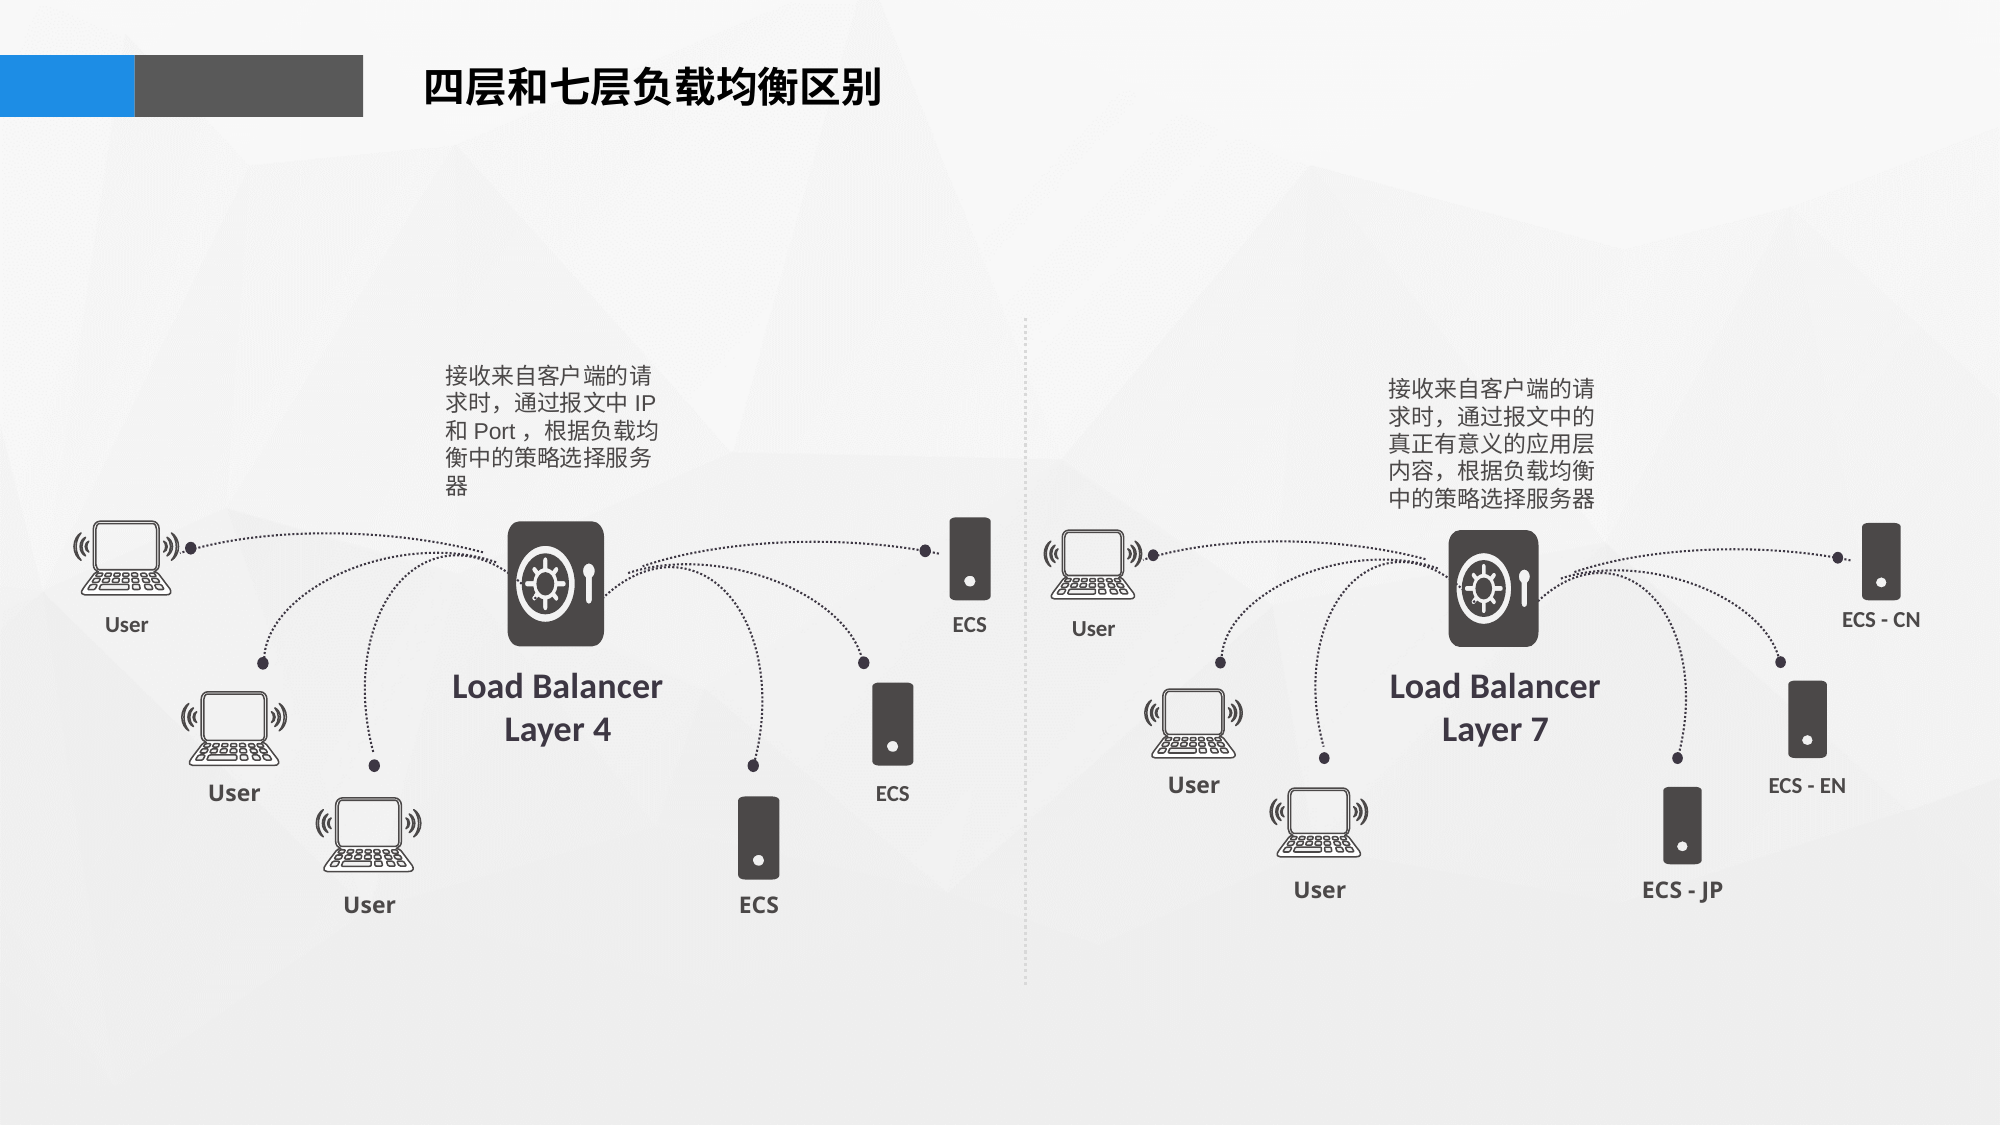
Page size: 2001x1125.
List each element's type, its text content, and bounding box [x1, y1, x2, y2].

text_box 四层和七层负载均衡区别 [400, 45, 906, 126]
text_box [73, 318, 1961, 986]
